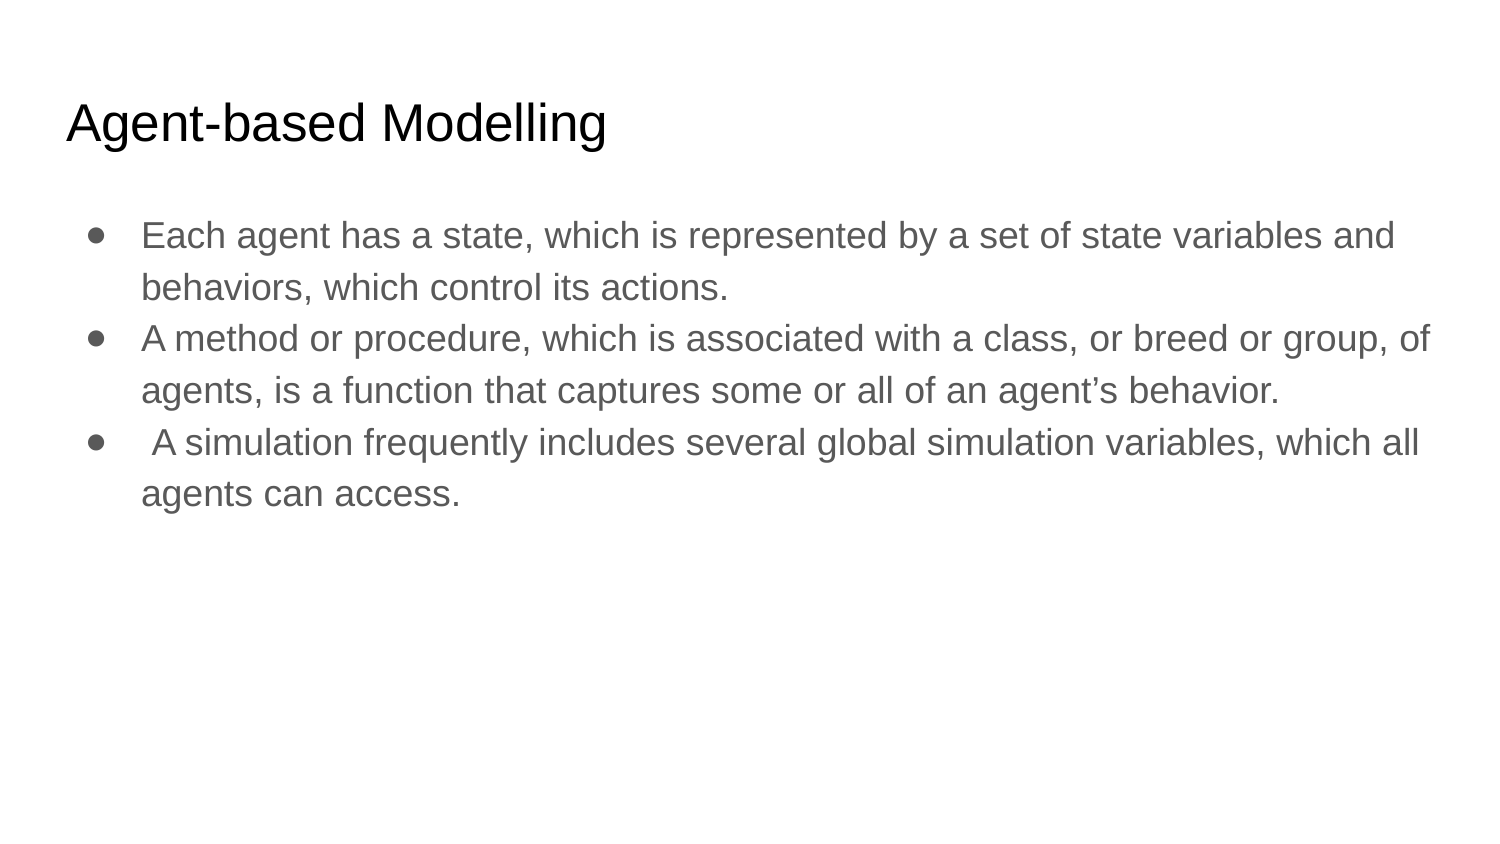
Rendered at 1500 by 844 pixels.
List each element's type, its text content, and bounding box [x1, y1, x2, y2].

title Agent-based Modelling [51, 72, 1449, 167]
list Each agent has a state, which is represented by a set of state variables and behaviors, which control its actions. A method or procedure, which is associated with a class, or breed or group, of agents, is a function that captures some or all of an agent’s behavior. A simulation frequently includes several global simulation variables, which all agents can access. [51, 189, 1449, 750]
